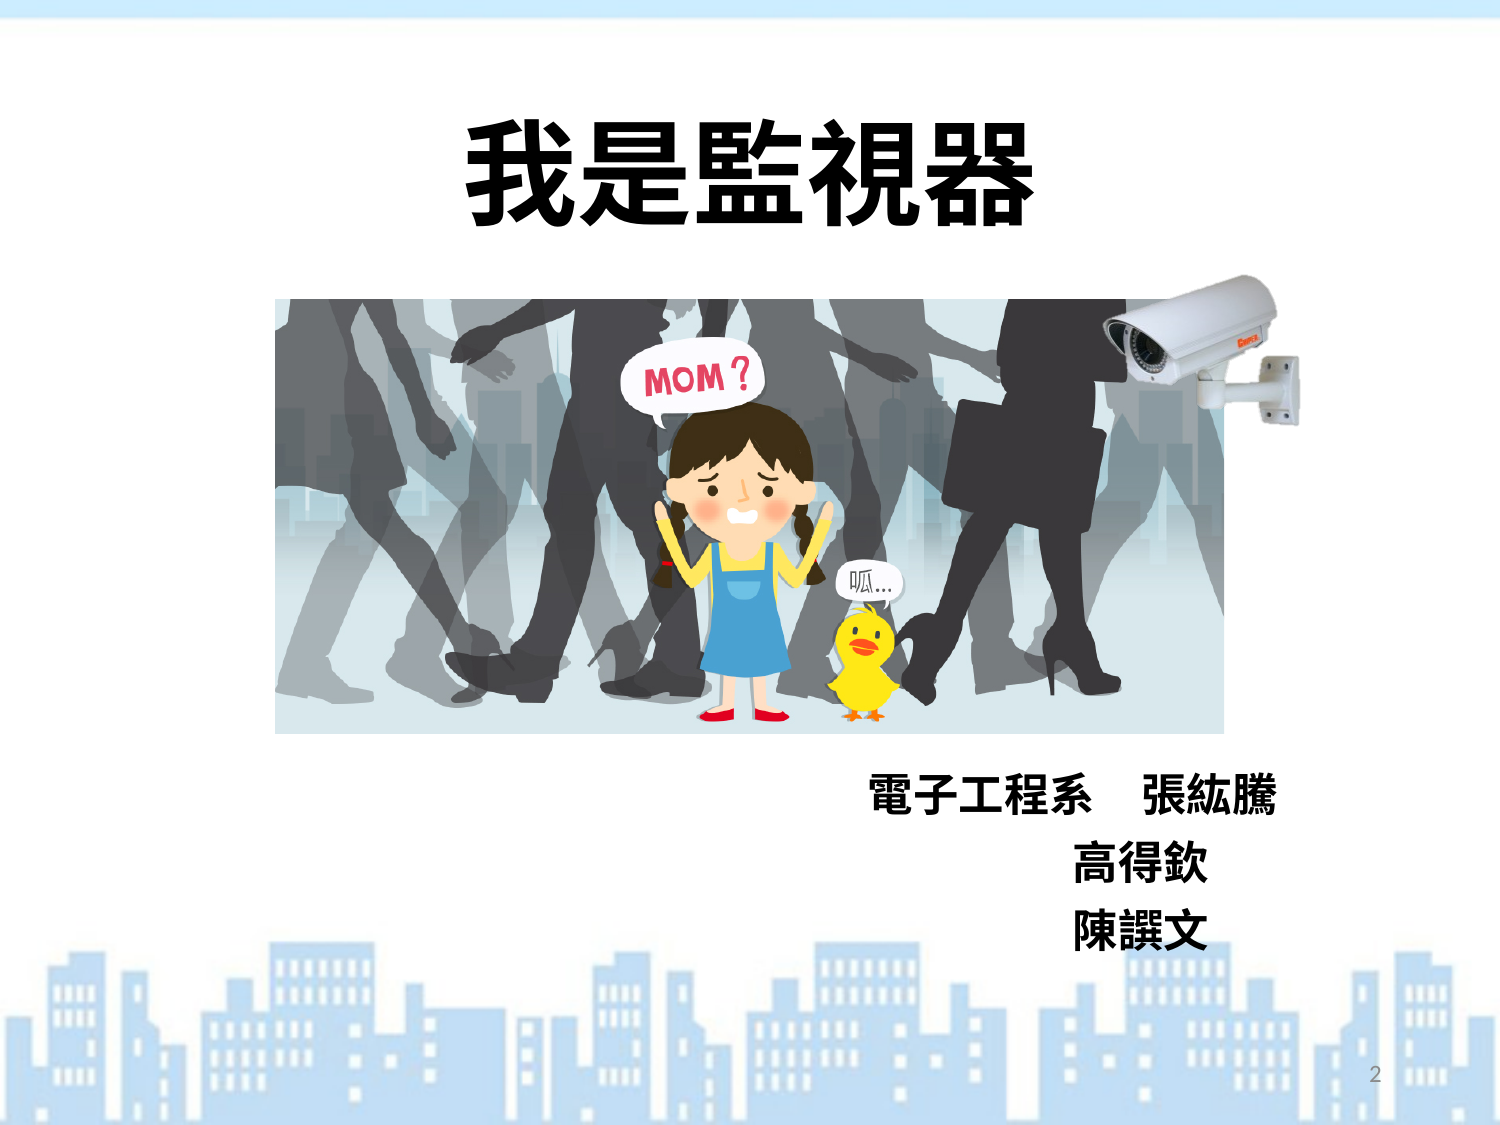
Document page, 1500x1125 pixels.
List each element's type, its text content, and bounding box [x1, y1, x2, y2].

slide_number 2 [1059, 1042, 1397, 1103]
title 我是監視器 [187, 108, 1313, 249]
subtitle 電子工程系 張紘騰 高得欽 陳譔文 [832, 764, 1313, 969]
picture [0, 0, 1500, 1125]
